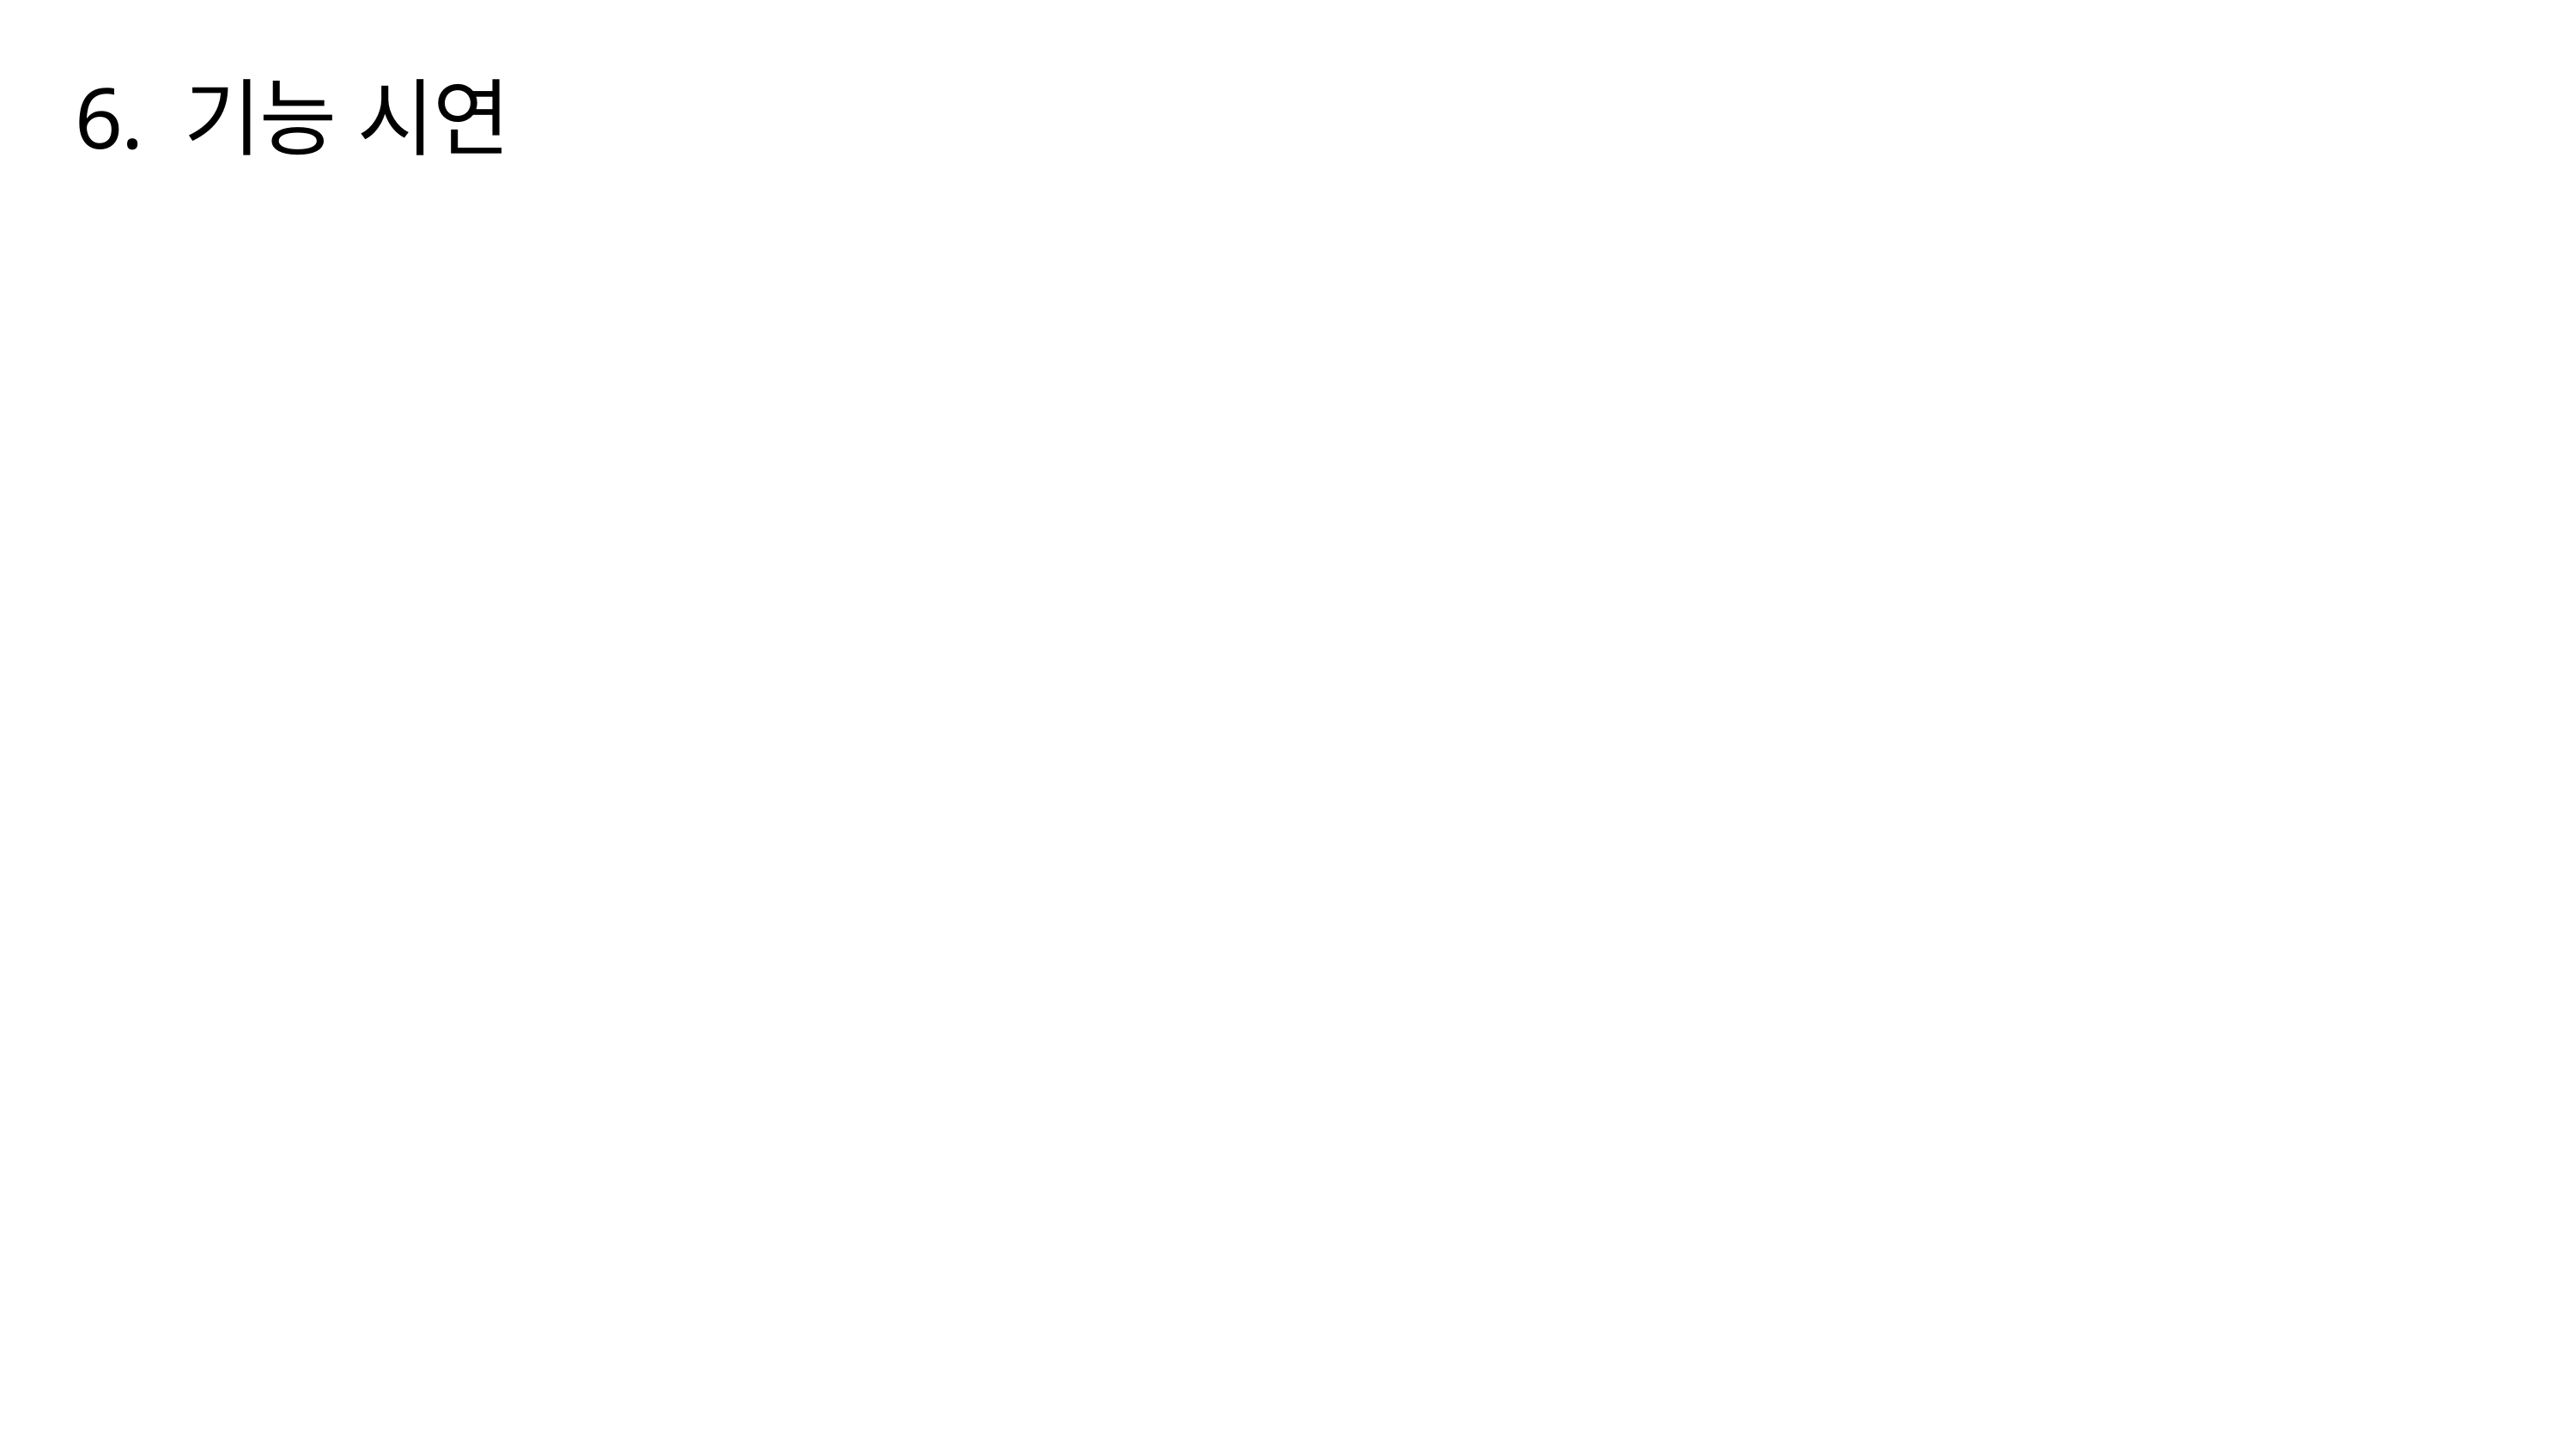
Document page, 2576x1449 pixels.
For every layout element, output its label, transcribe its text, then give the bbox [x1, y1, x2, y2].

text_box 6. 기능 시연 [75, 48, 527, 166]
